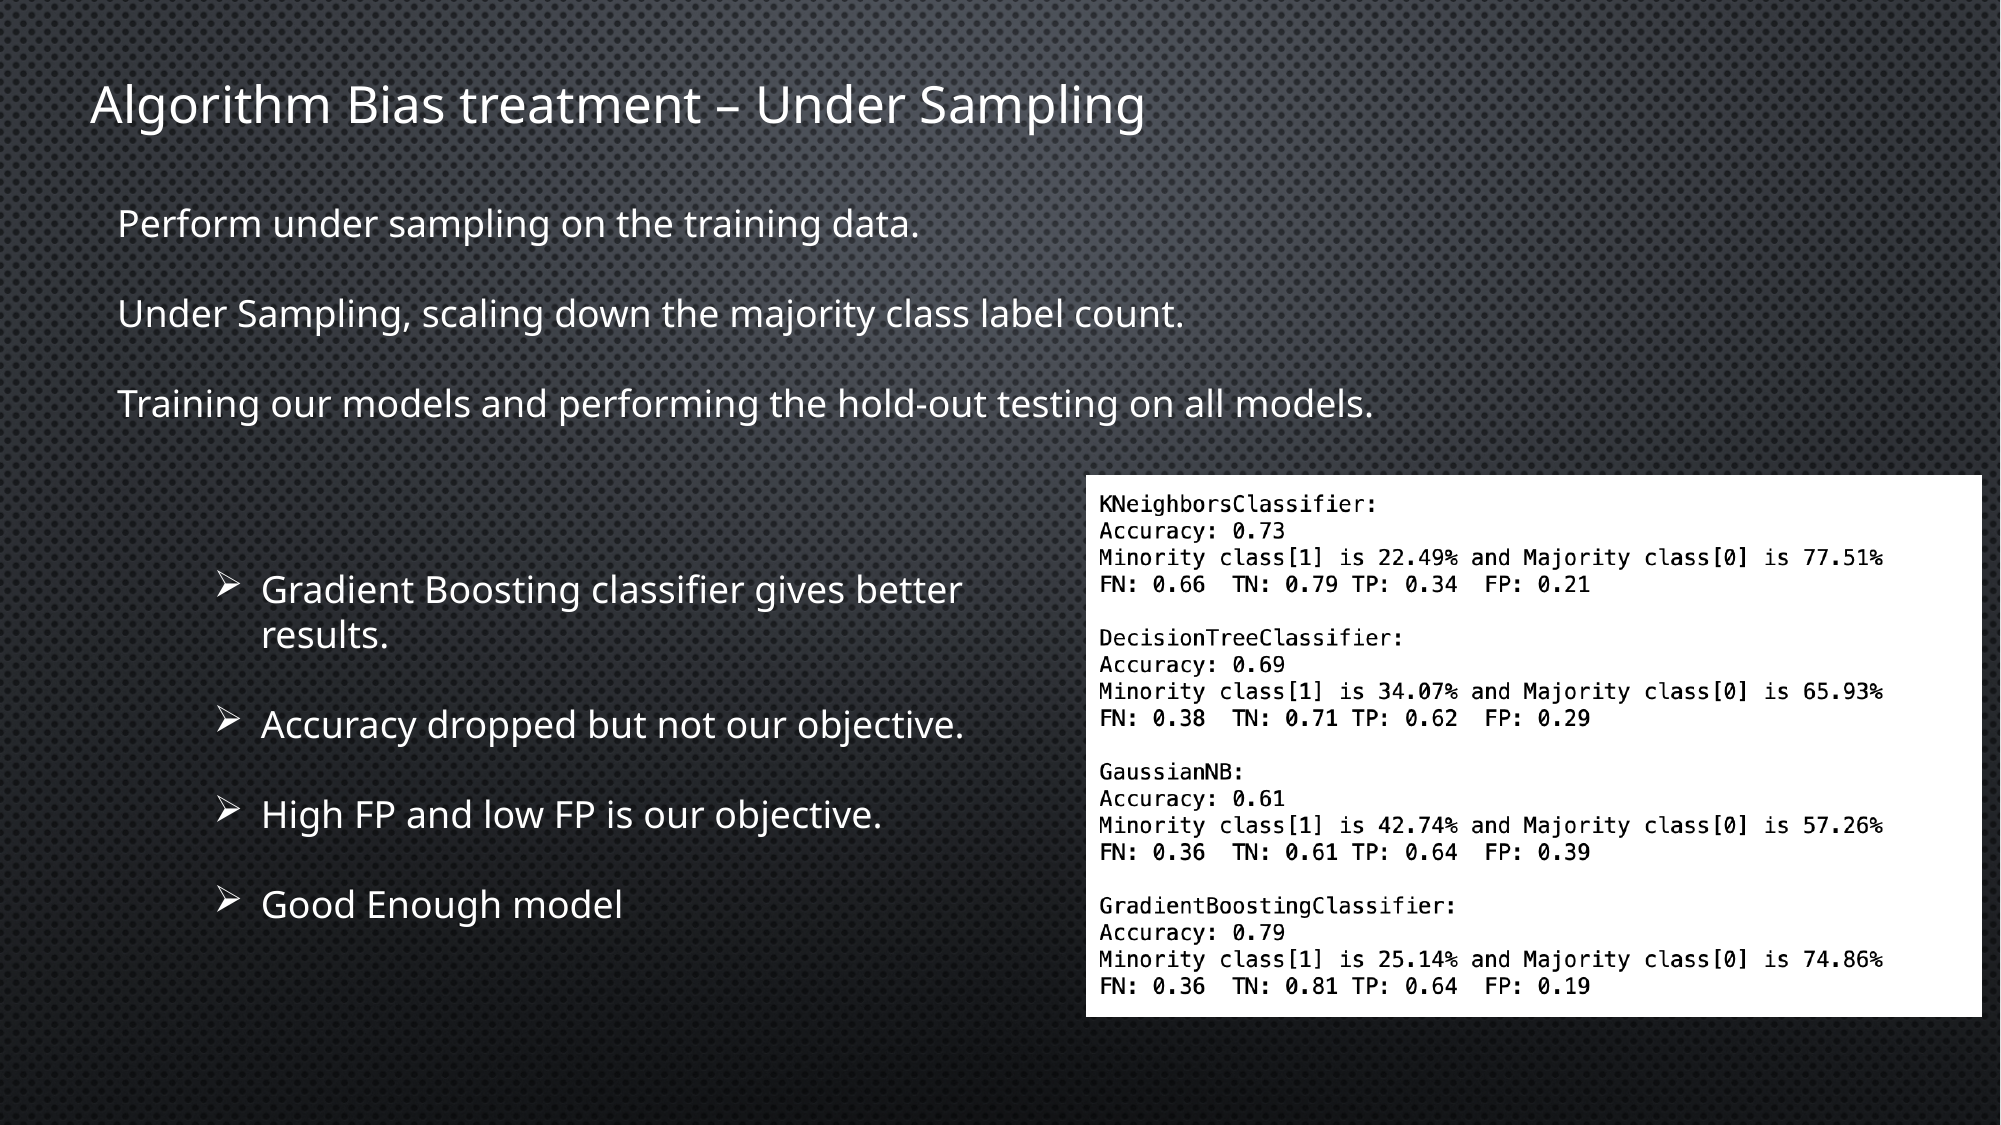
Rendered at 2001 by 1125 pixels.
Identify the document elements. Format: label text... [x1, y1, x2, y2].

title Algorithm Bias treatment – Under Sampling [75, 47, 1357, 160]
picture [1086, 475, 1983, 1017]
text_box Perform under sampling on the training data. Under Sampling, scaling down the majority class label count. Training our models and performing the hold-out testing on all models. [102, 193, 1878, 433]
text_box Gradient Boosting classifier gives better results. Accuracy dropped but not our objective. High FP and low FP is our objective. Good Enough model [199, 559, 1086, 934]
